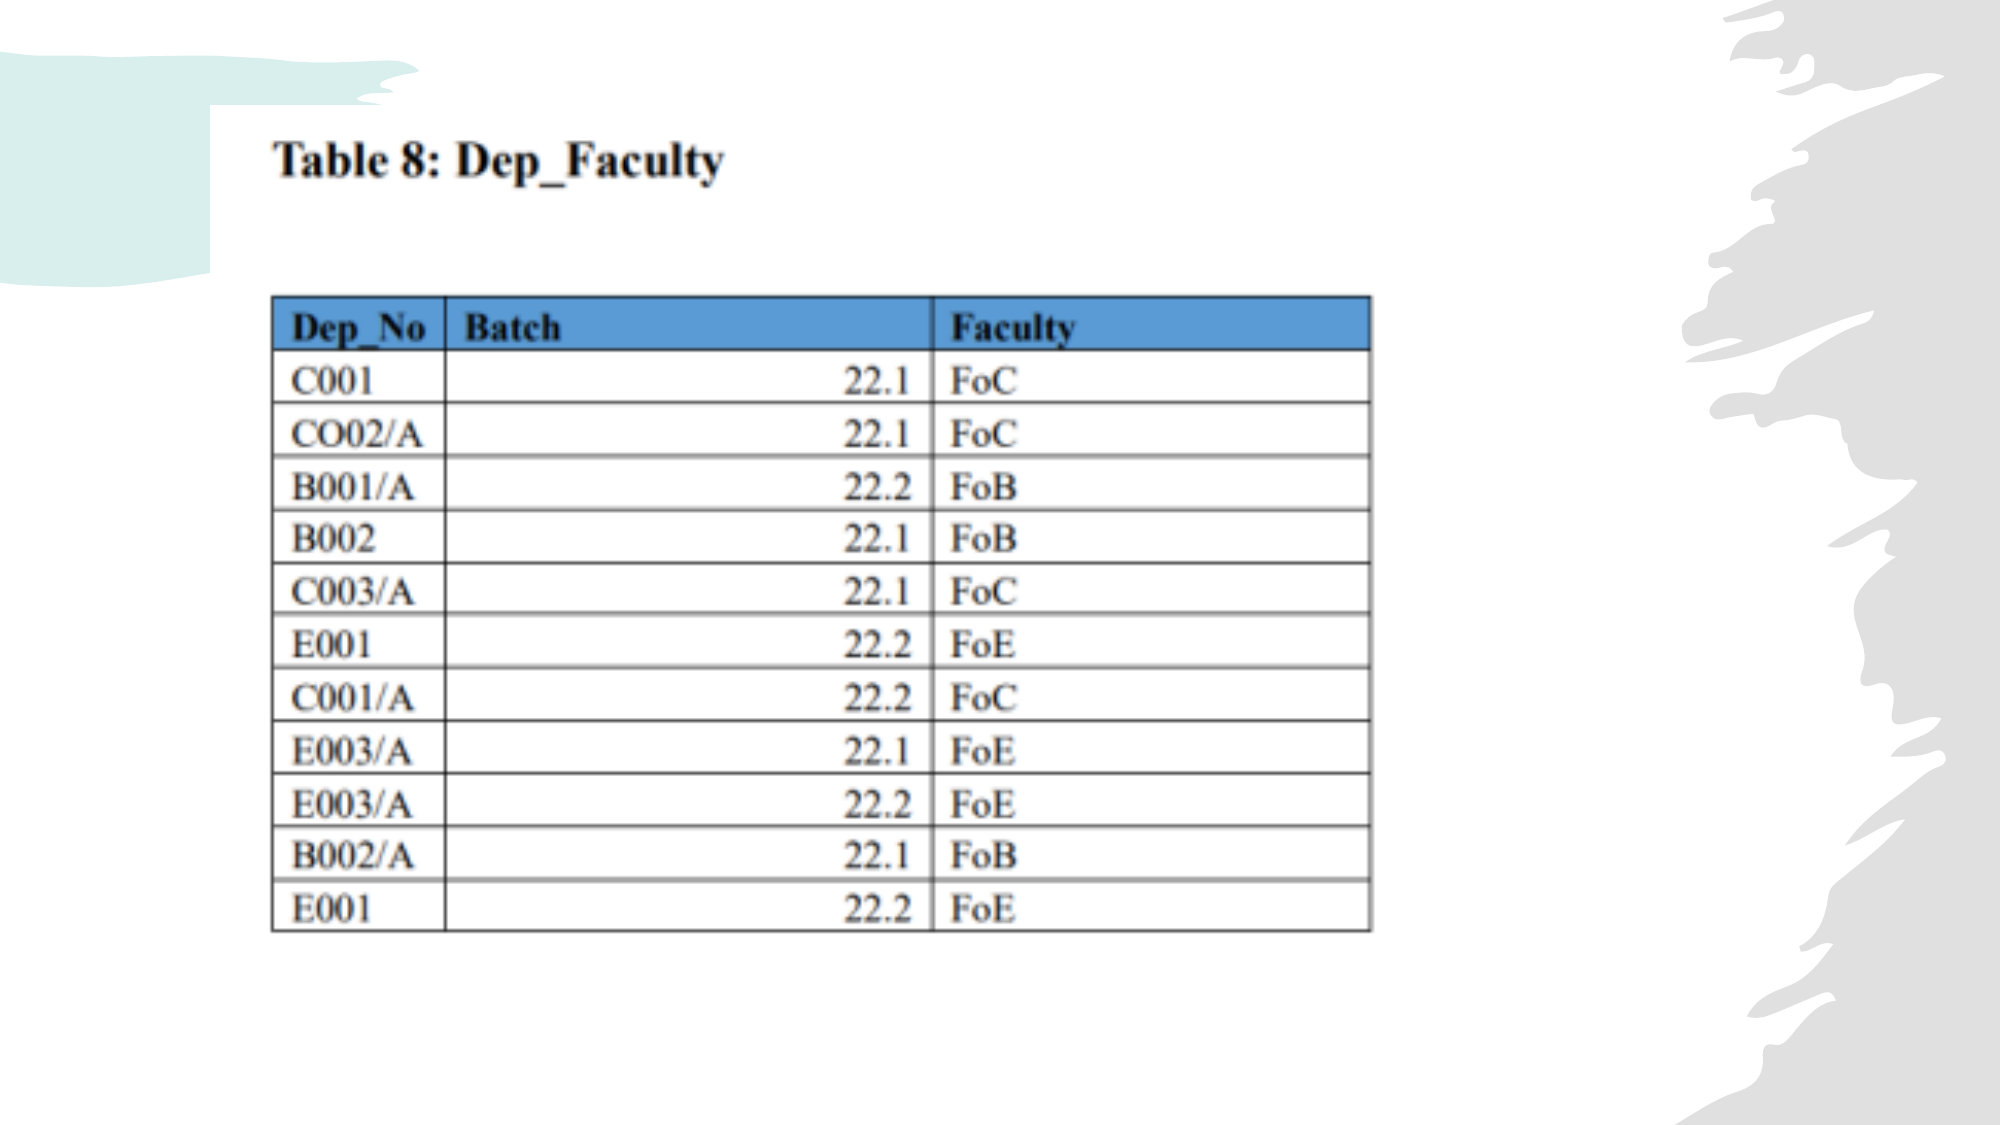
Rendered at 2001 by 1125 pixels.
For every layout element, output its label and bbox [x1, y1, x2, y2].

text_box [1672, 0, 2000, 1125]
list [210, 105, 1517, 1020]
